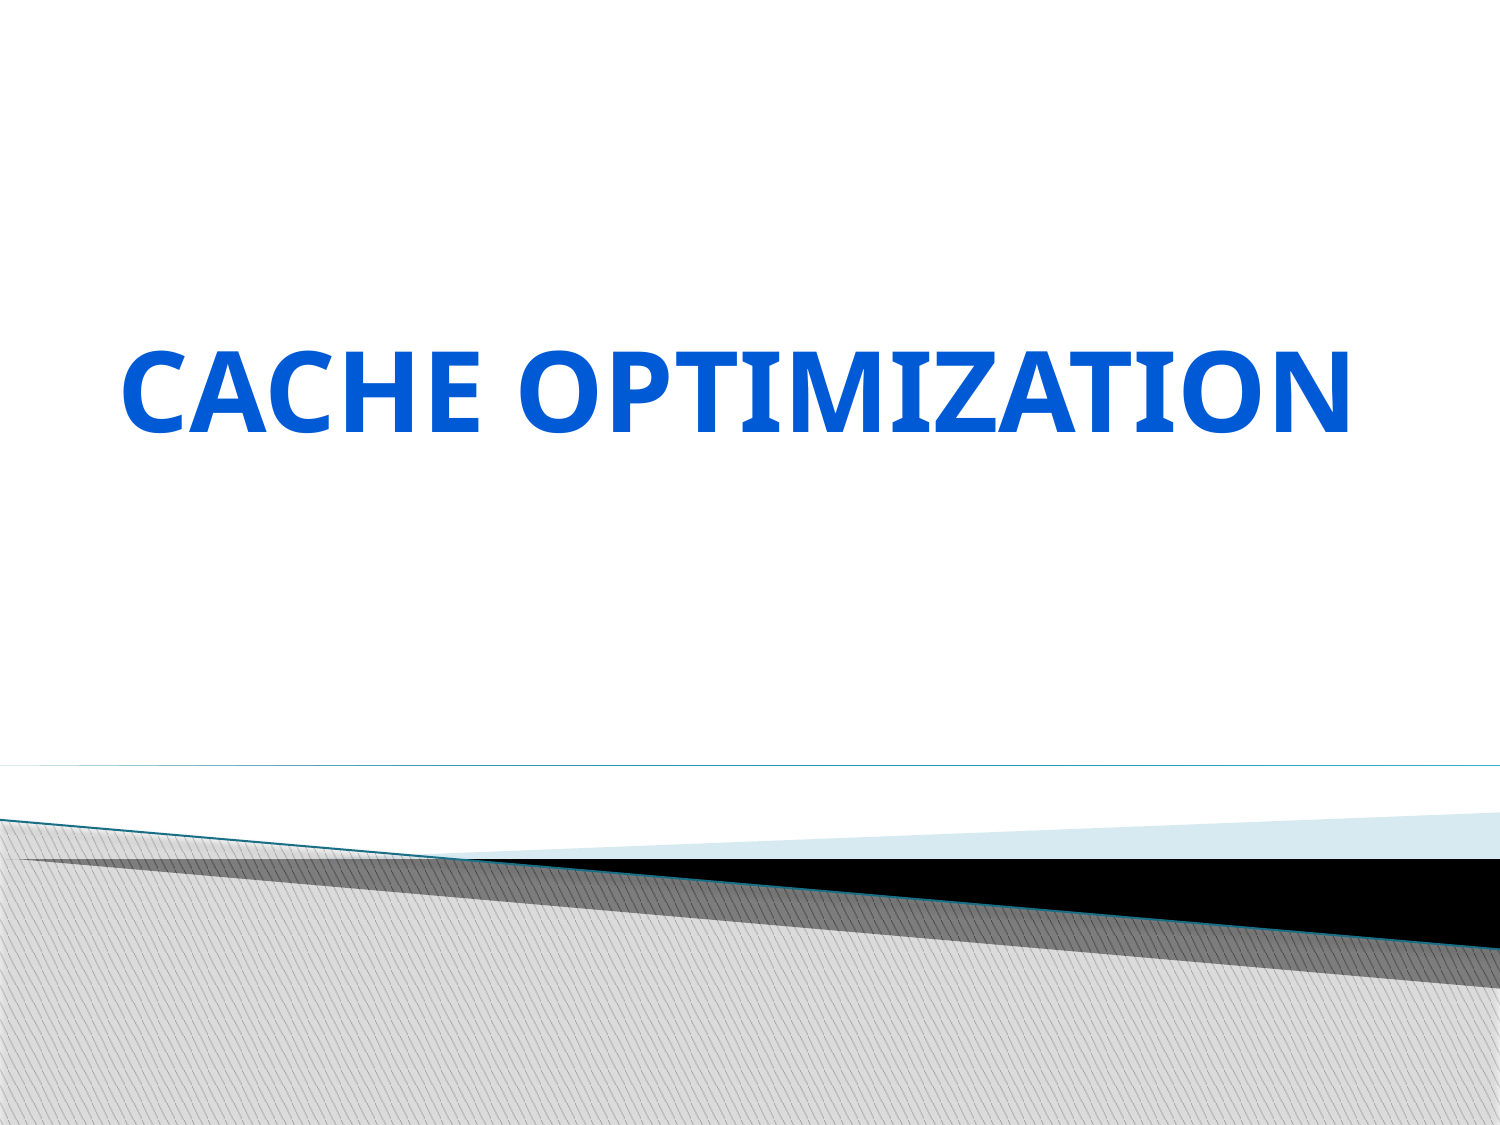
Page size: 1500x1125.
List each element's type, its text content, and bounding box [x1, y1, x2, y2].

text_box Cache optimization [102, 312, 1374, 463]
picture [5, 859, 1500, 989]
